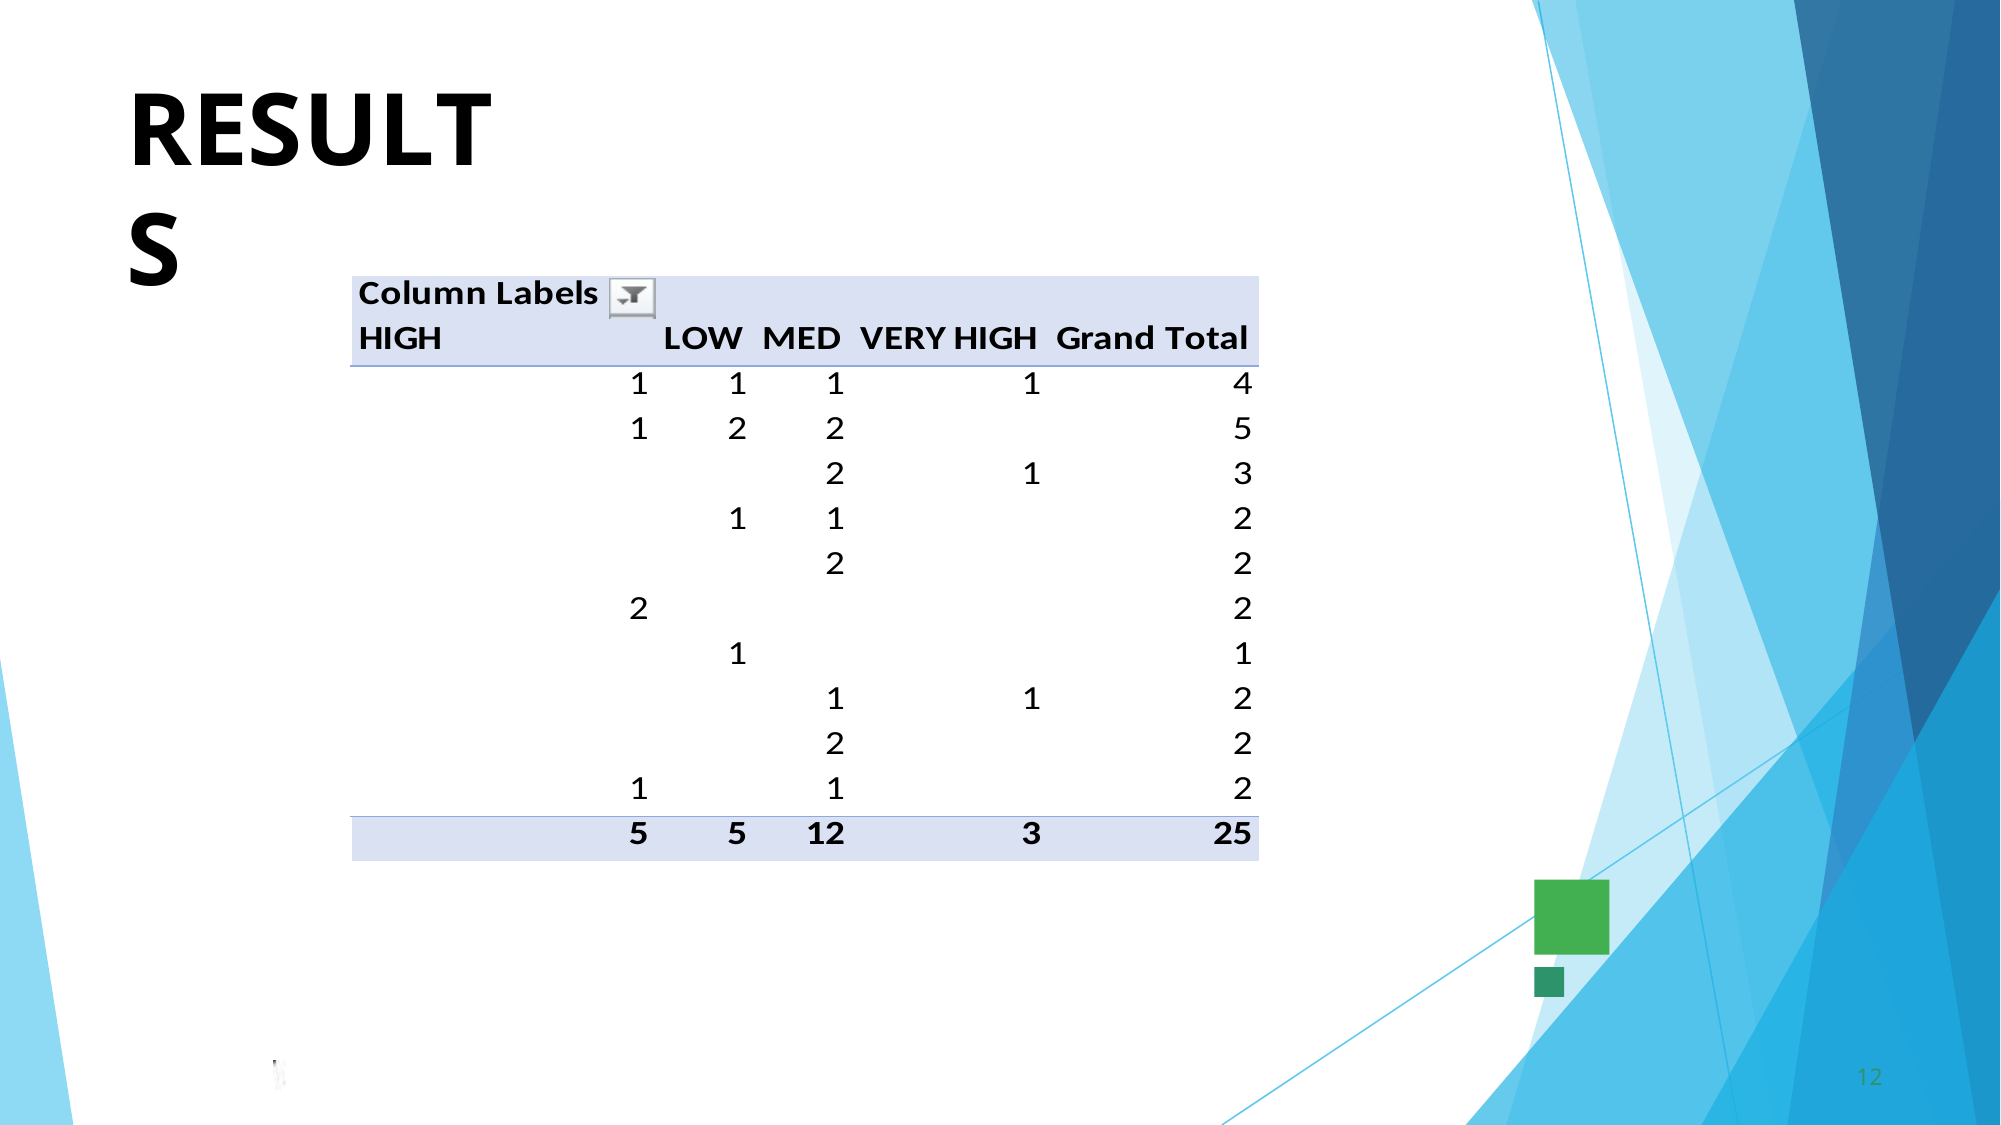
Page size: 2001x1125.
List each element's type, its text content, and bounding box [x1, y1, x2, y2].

title RESULTS [123, 63, 524, 306]
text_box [349, 274, 1262, 863]
text_box 12 [1849, 1061, 1888, 1095]
picture [273, 1060, 287, 1091]
text_box [1534, 879, 1610, 955]
text_box [1534, 967, 1565, 997]
